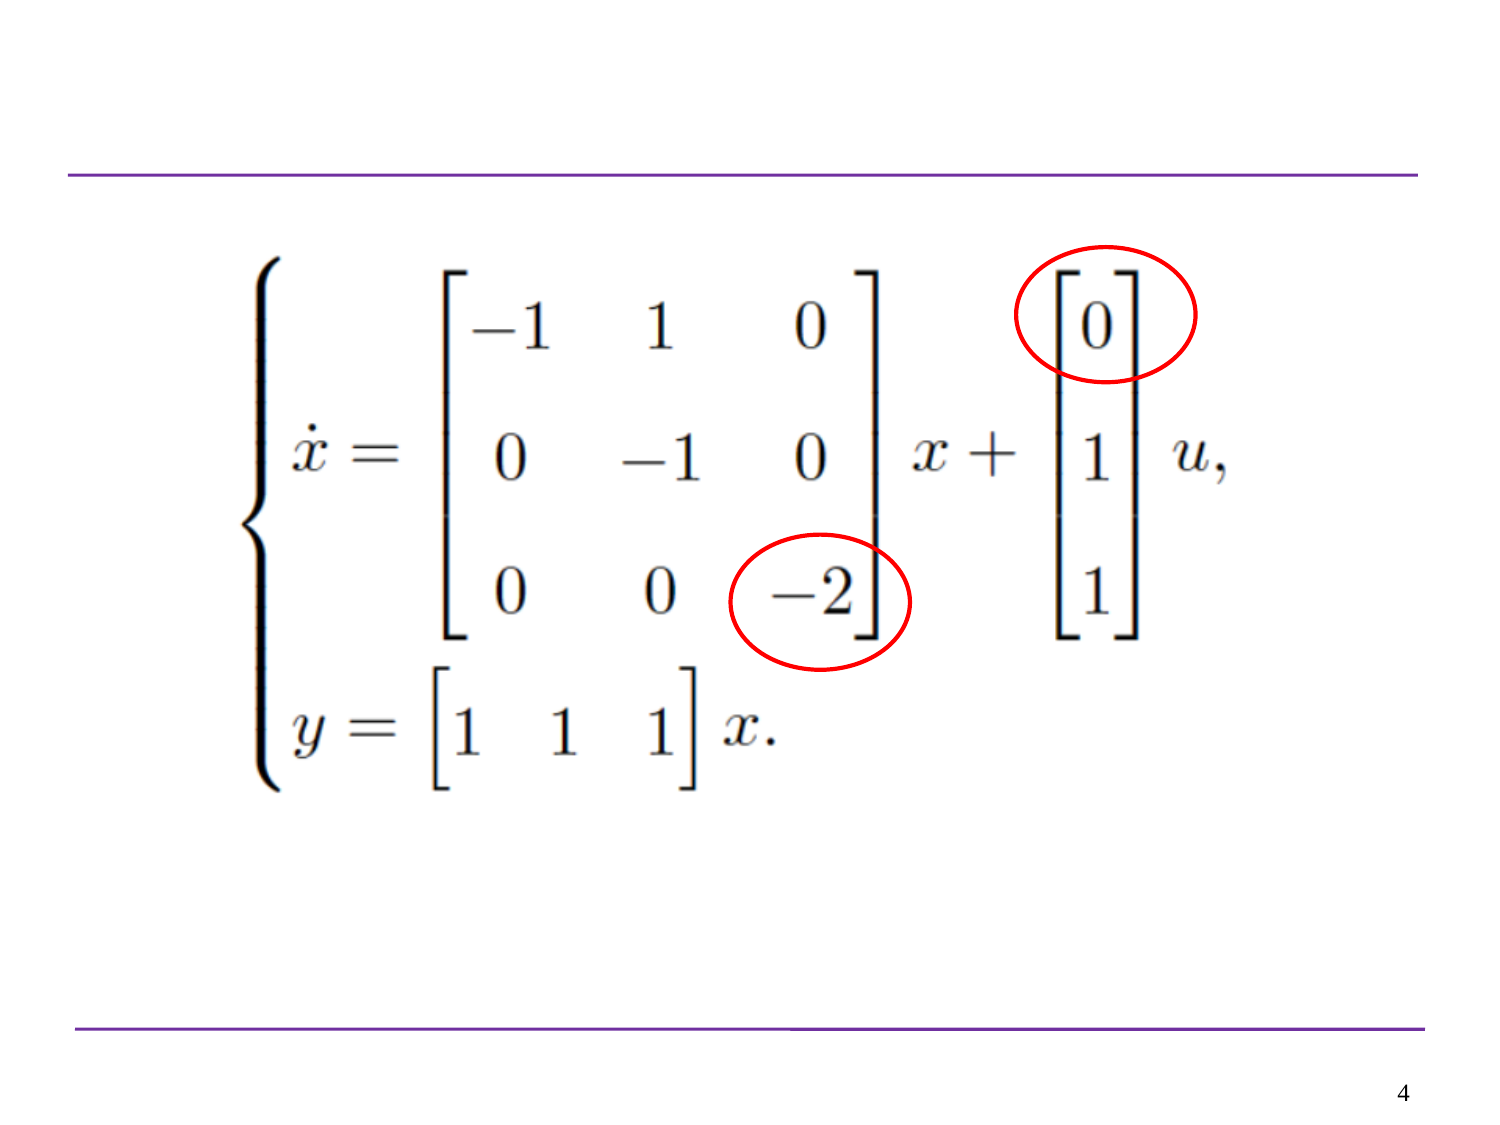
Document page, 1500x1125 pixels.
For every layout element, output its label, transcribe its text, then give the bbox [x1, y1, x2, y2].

slide_number 4 [1074, 1038, 1426, 1114]
picture [158, 198, 1309, 837]
